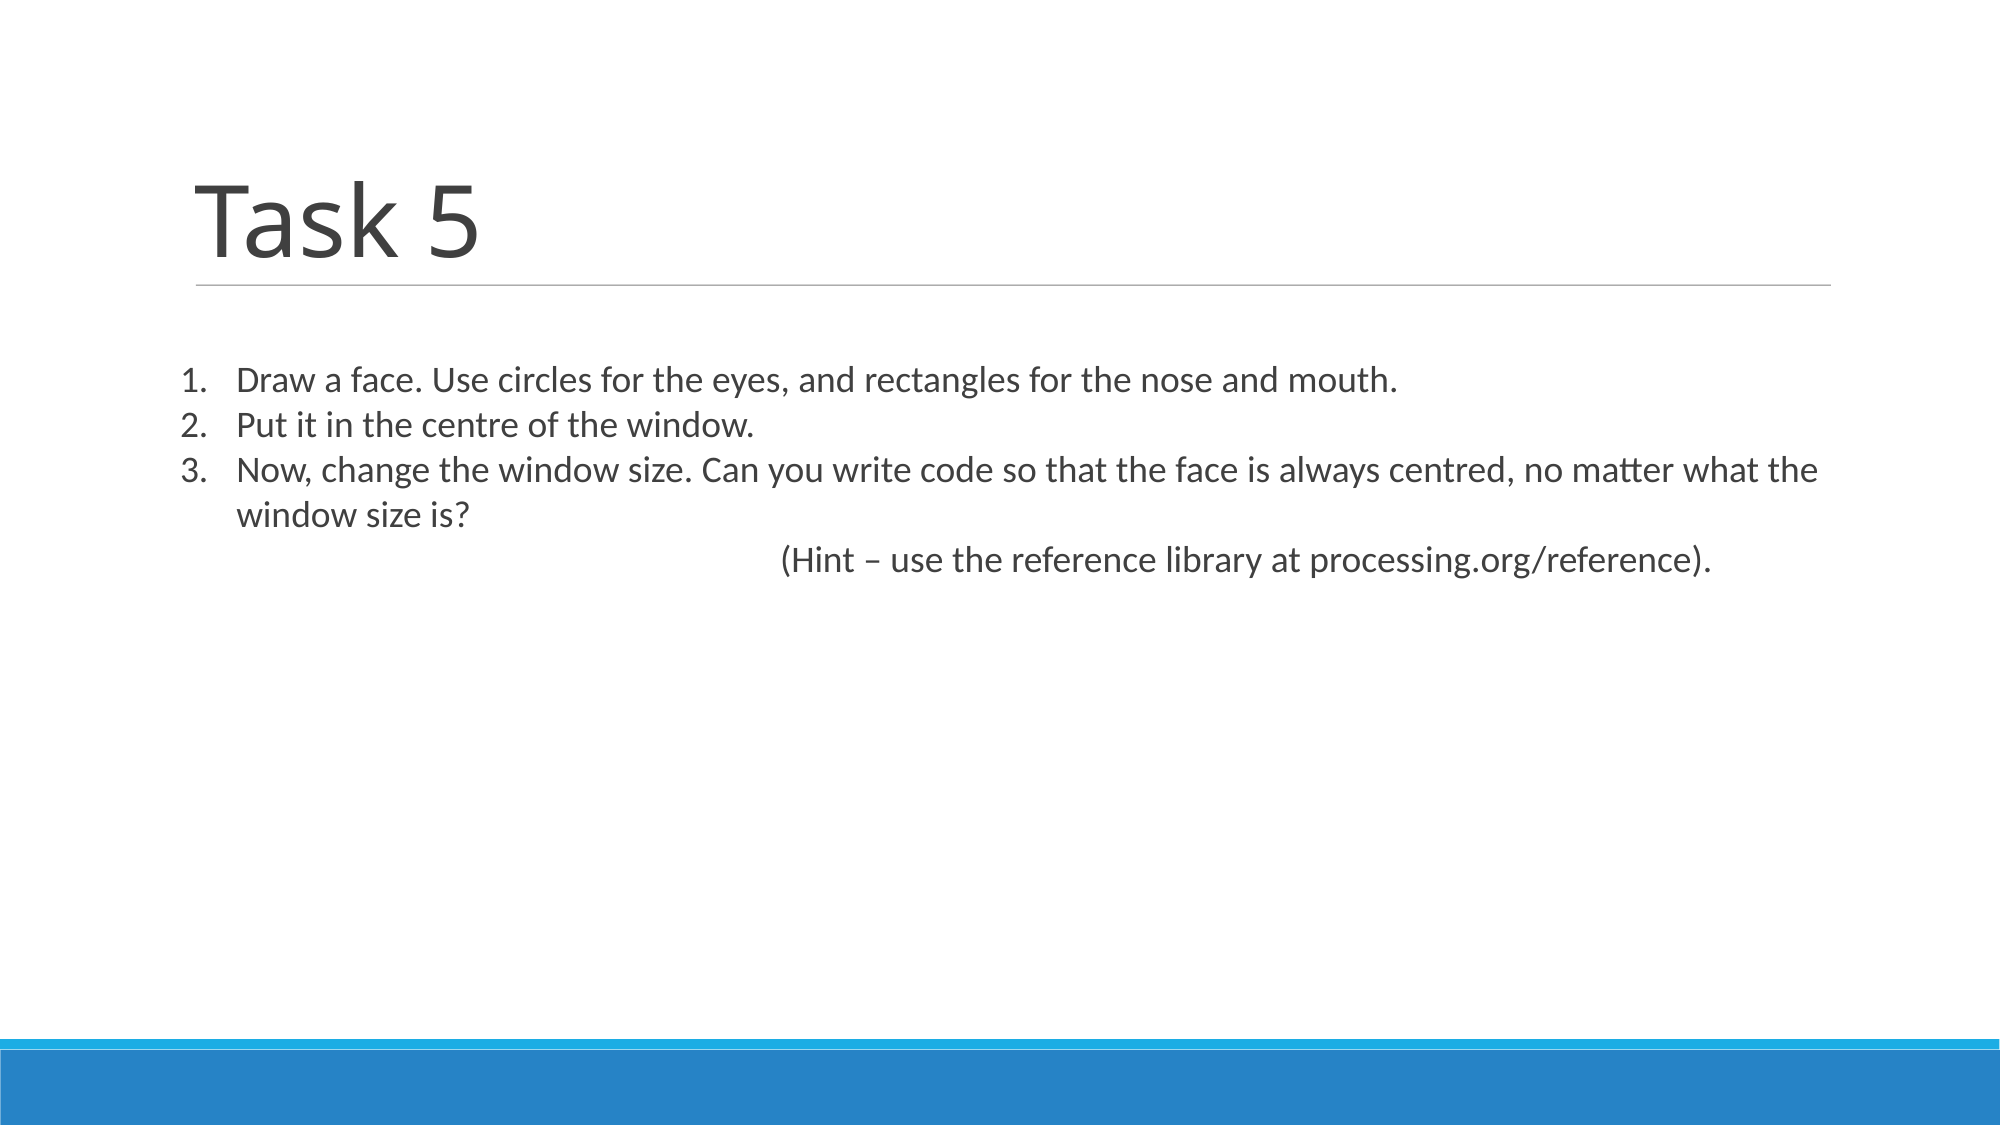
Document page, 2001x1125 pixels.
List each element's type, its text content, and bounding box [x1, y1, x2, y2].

text_box Draw a face. Use circles for the eyes, and rectangles for the nose and mouth. Put it in the centre of the window. Now, change the window size. Can you write code so that the face is always centred, no matter what the window size is? (Hint – use the reference library at processing.org/reference). [179, 302, 1830, 963]
text_box Task 5 [179, 46, 1830, 285]
